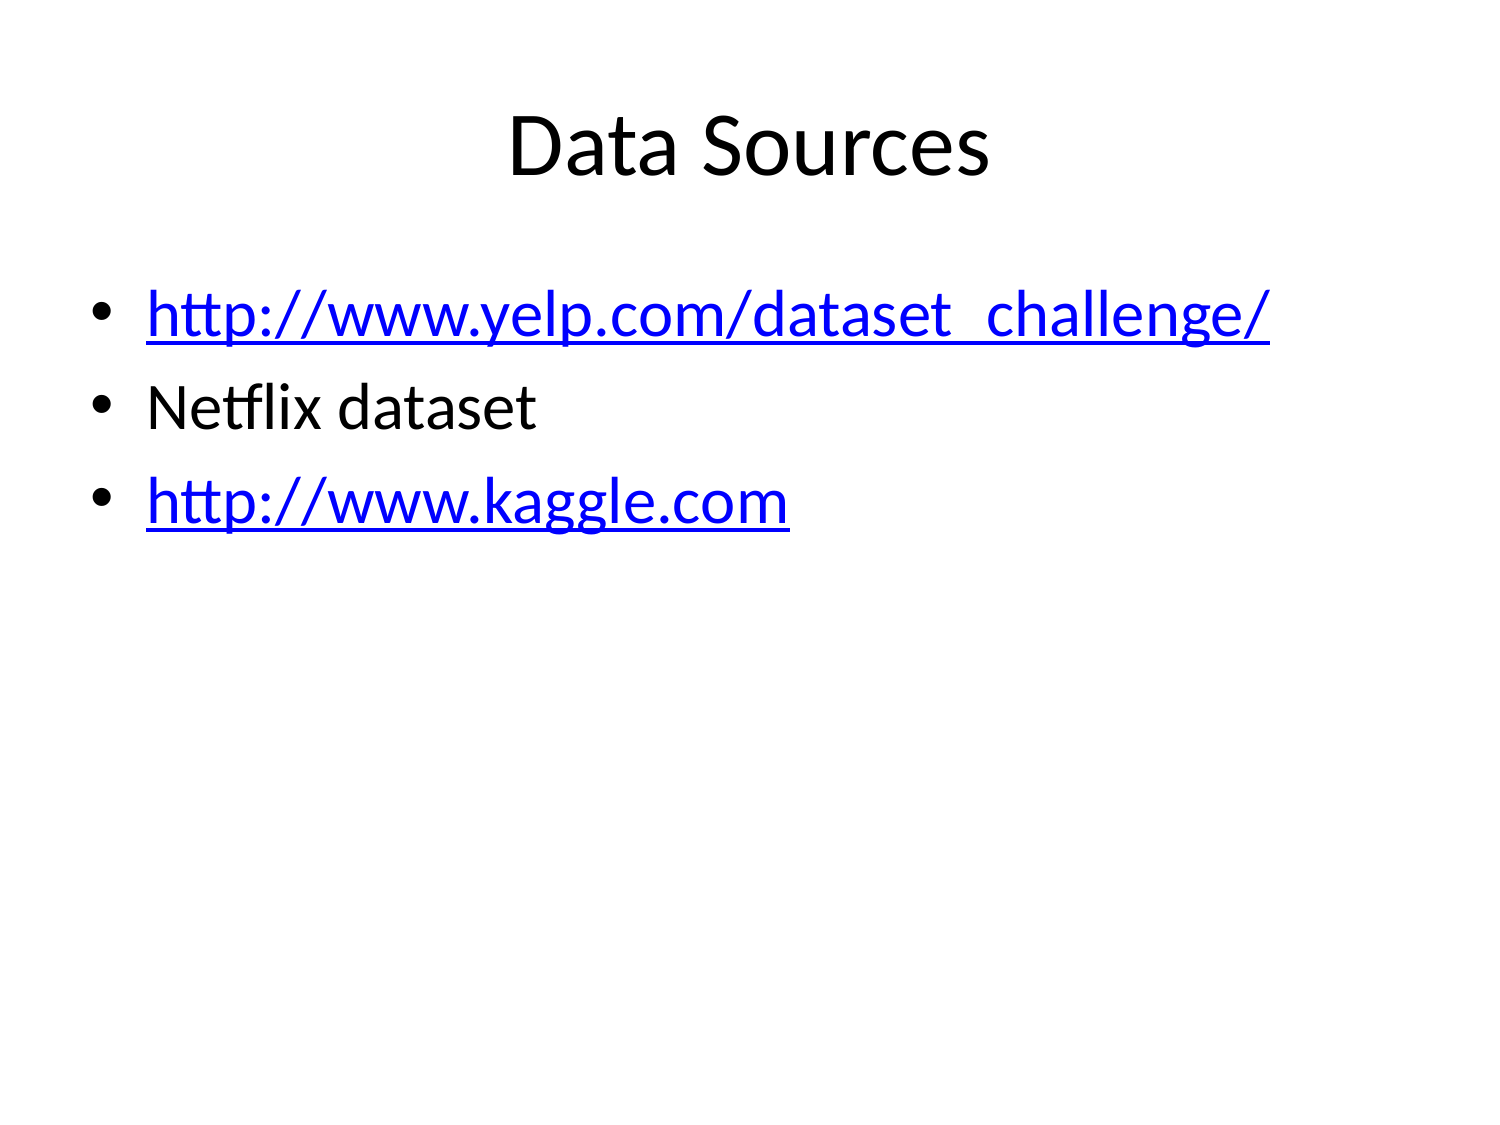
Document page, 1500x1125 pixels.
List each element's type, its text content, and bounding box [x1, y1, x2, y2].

title Data Sources [75, 45, 1425, 233]
list http://www.yelp.com/dataset_challenge/ Netflix dataset http://www.kaggle.com [75, 262, 1425, 1005]
